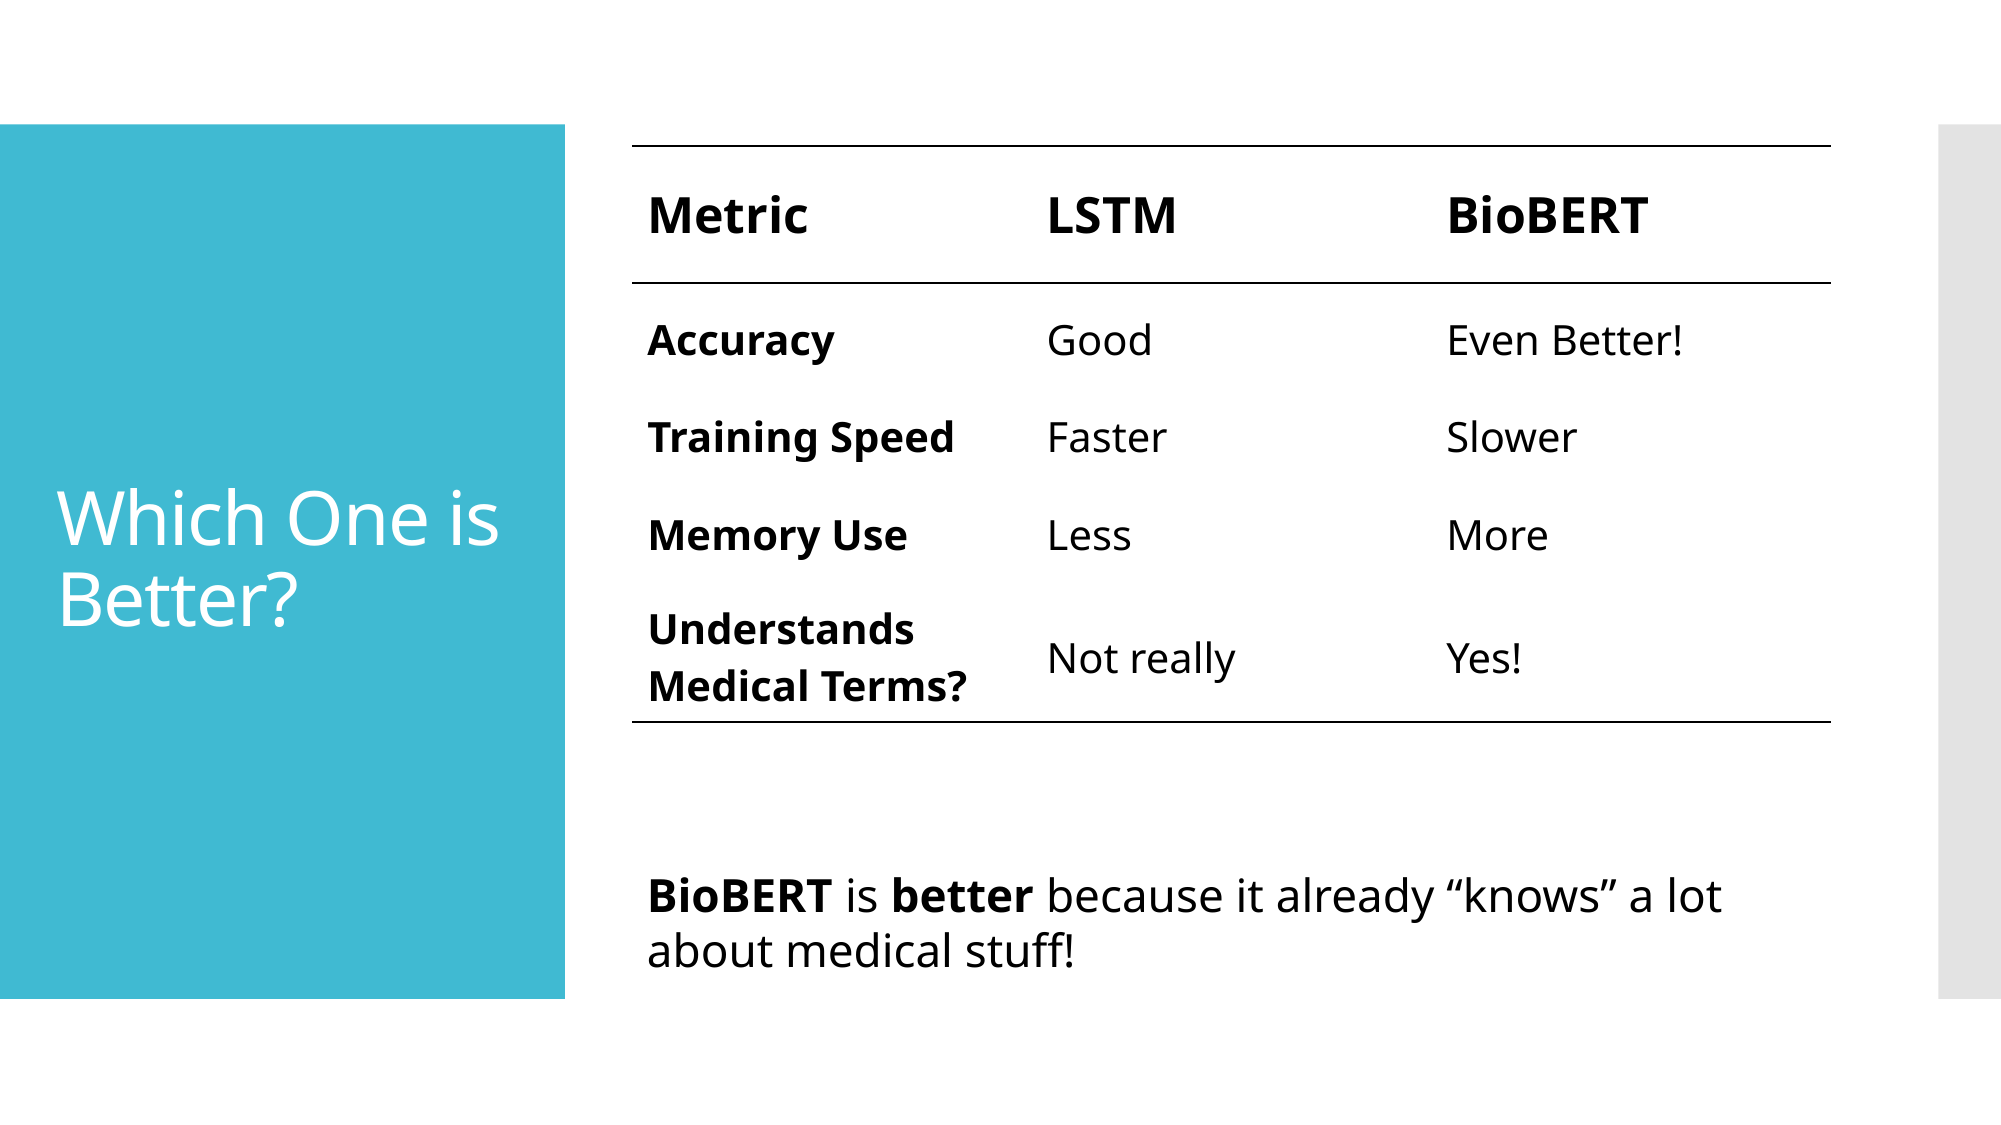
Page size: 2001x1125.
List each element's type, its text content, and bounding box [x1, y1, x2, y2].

table_cell Accuracy [632, 284, 1032, 396]
table_cell Faster [1032, 396, 1431, 477]
table_cell Memory Use [632, 477, 1032, 592]
table_cell Slower [1431, 396, 1831, 477]
text_box BioBERT is better because it already “knows” a lot about medical stuff! [632, 859, 1850, 984]
table_cell Less [1032, 477, 1431, 592]
table_header BioBERT [1431, 147, 1831, 282]
table_cell More [1431, 477, 1831, 592]
table_cell Yes! [1431, 592, 1831, 721]
table_cell Even Better! [1431, 284, 1831, 396]
table_header Metric [632, 147, 1032, 282]
table_cell Training Speed [632, 396, 1032, 477]
table_cell Understands Medical Terms? [632, 592, 1032, 721]
table_cell Good [1032, 284, 1431, 396]
table_header LSTM [1032, 147, 1431, 282]
title Which One is Better? [41, 184, 525, 940]
table_cell Not really [1032, 592, 1431, 721]
